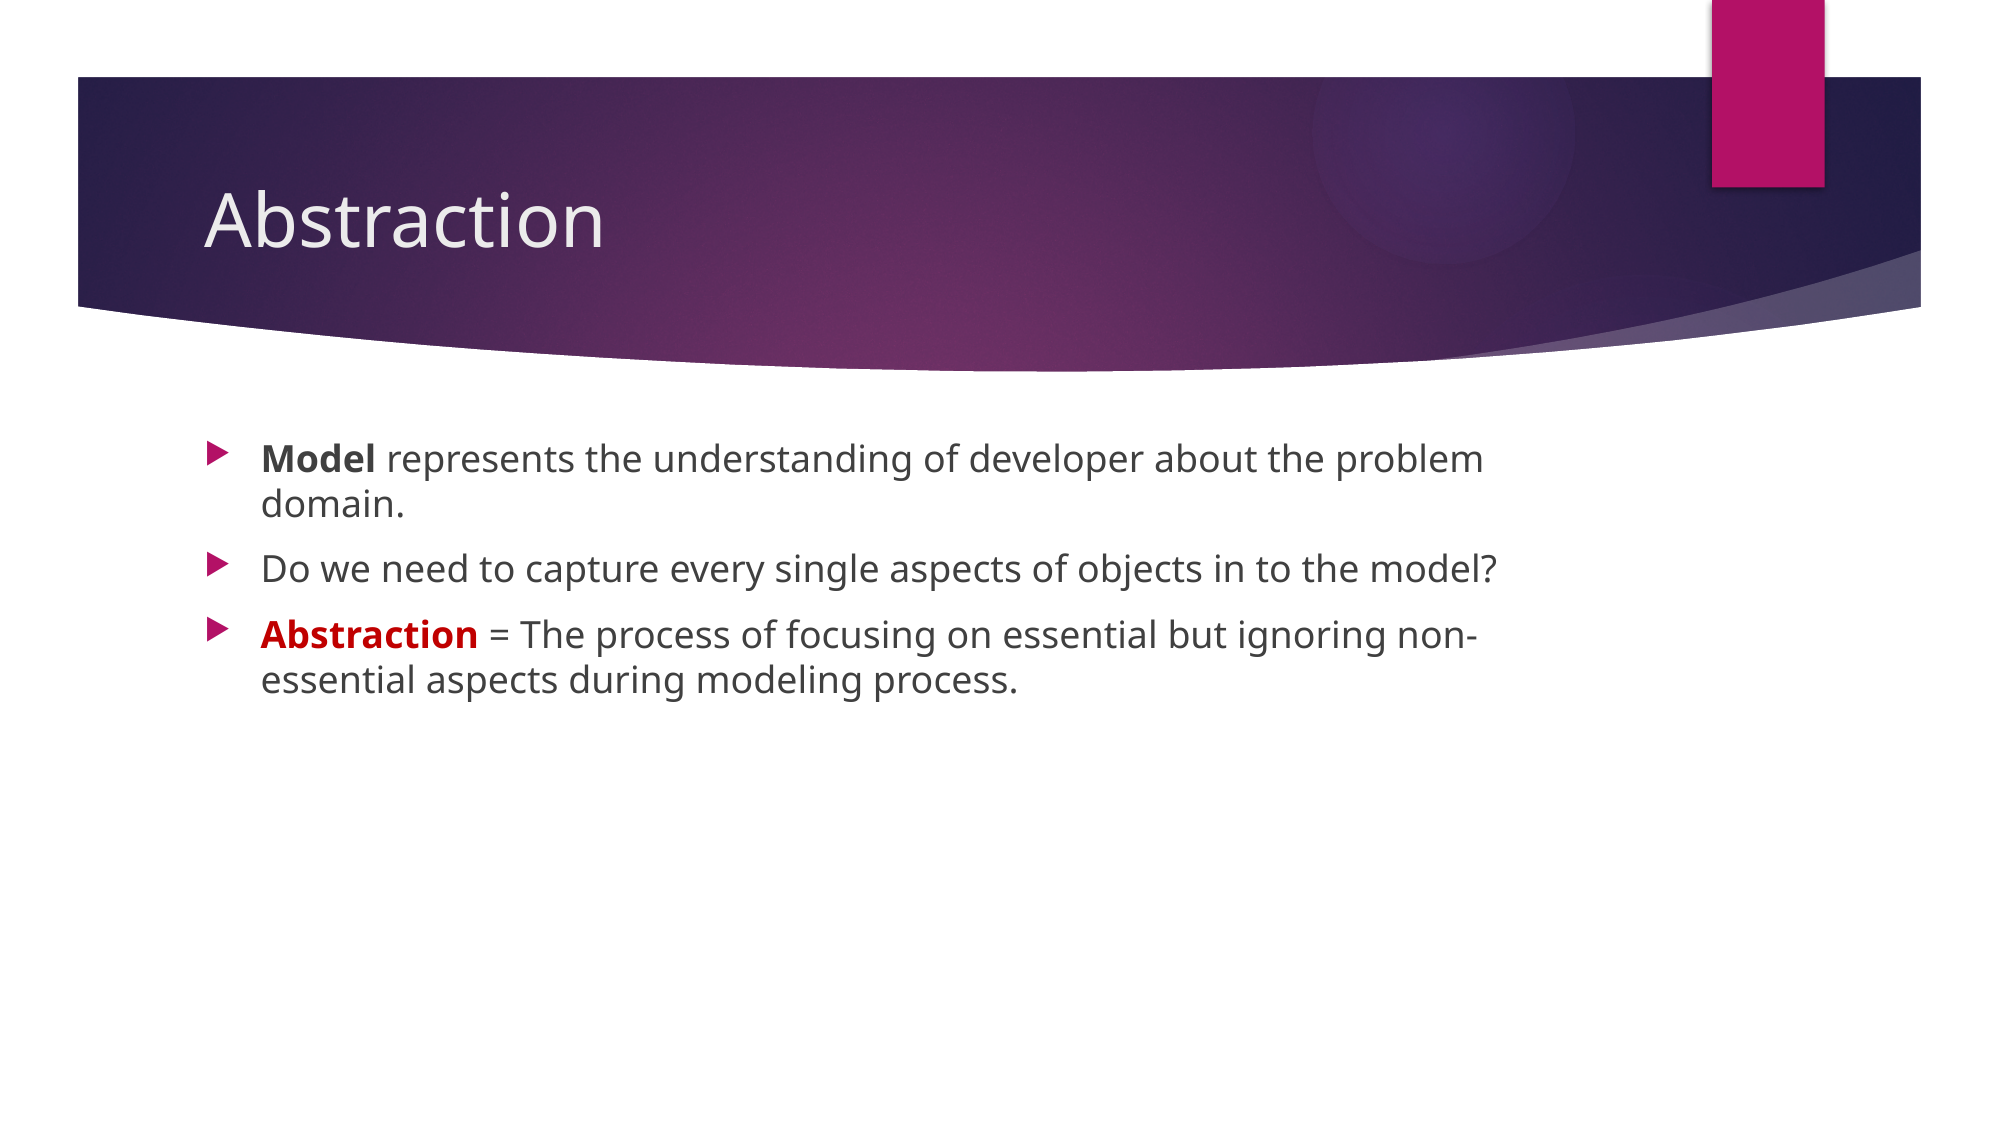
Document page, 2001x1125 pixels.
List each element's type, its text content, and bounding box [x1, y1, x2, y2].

list Model represents the understanding of developer about the problem domain. Do we need to capture every single aspects of objects in to the model? Abstraction = The process of focusing on essential but ignoring non-essential aspects during modeling process. [189, 427, 1638, 988]
title Abstraction [189, 159, 1627, 276]
